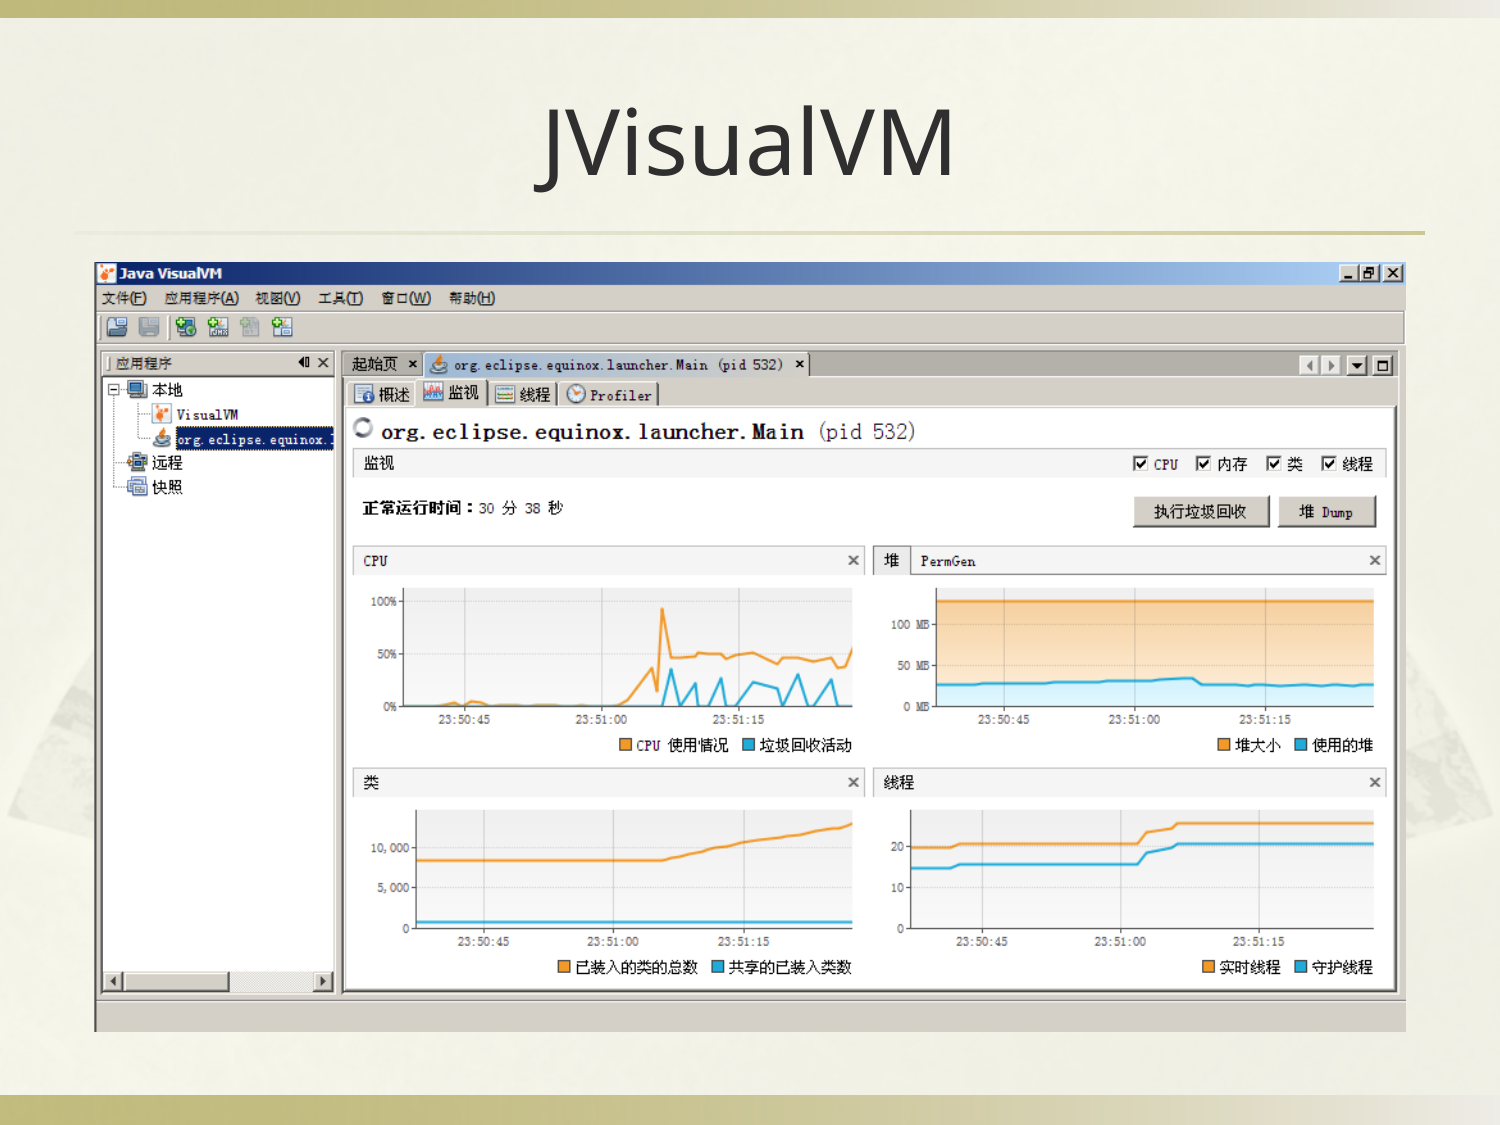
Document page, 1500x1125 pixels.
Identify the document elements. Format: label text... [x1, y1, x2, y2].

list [93, 261, 1407, 1032]
title JVisualVM [75, 45, 1425, 233]
